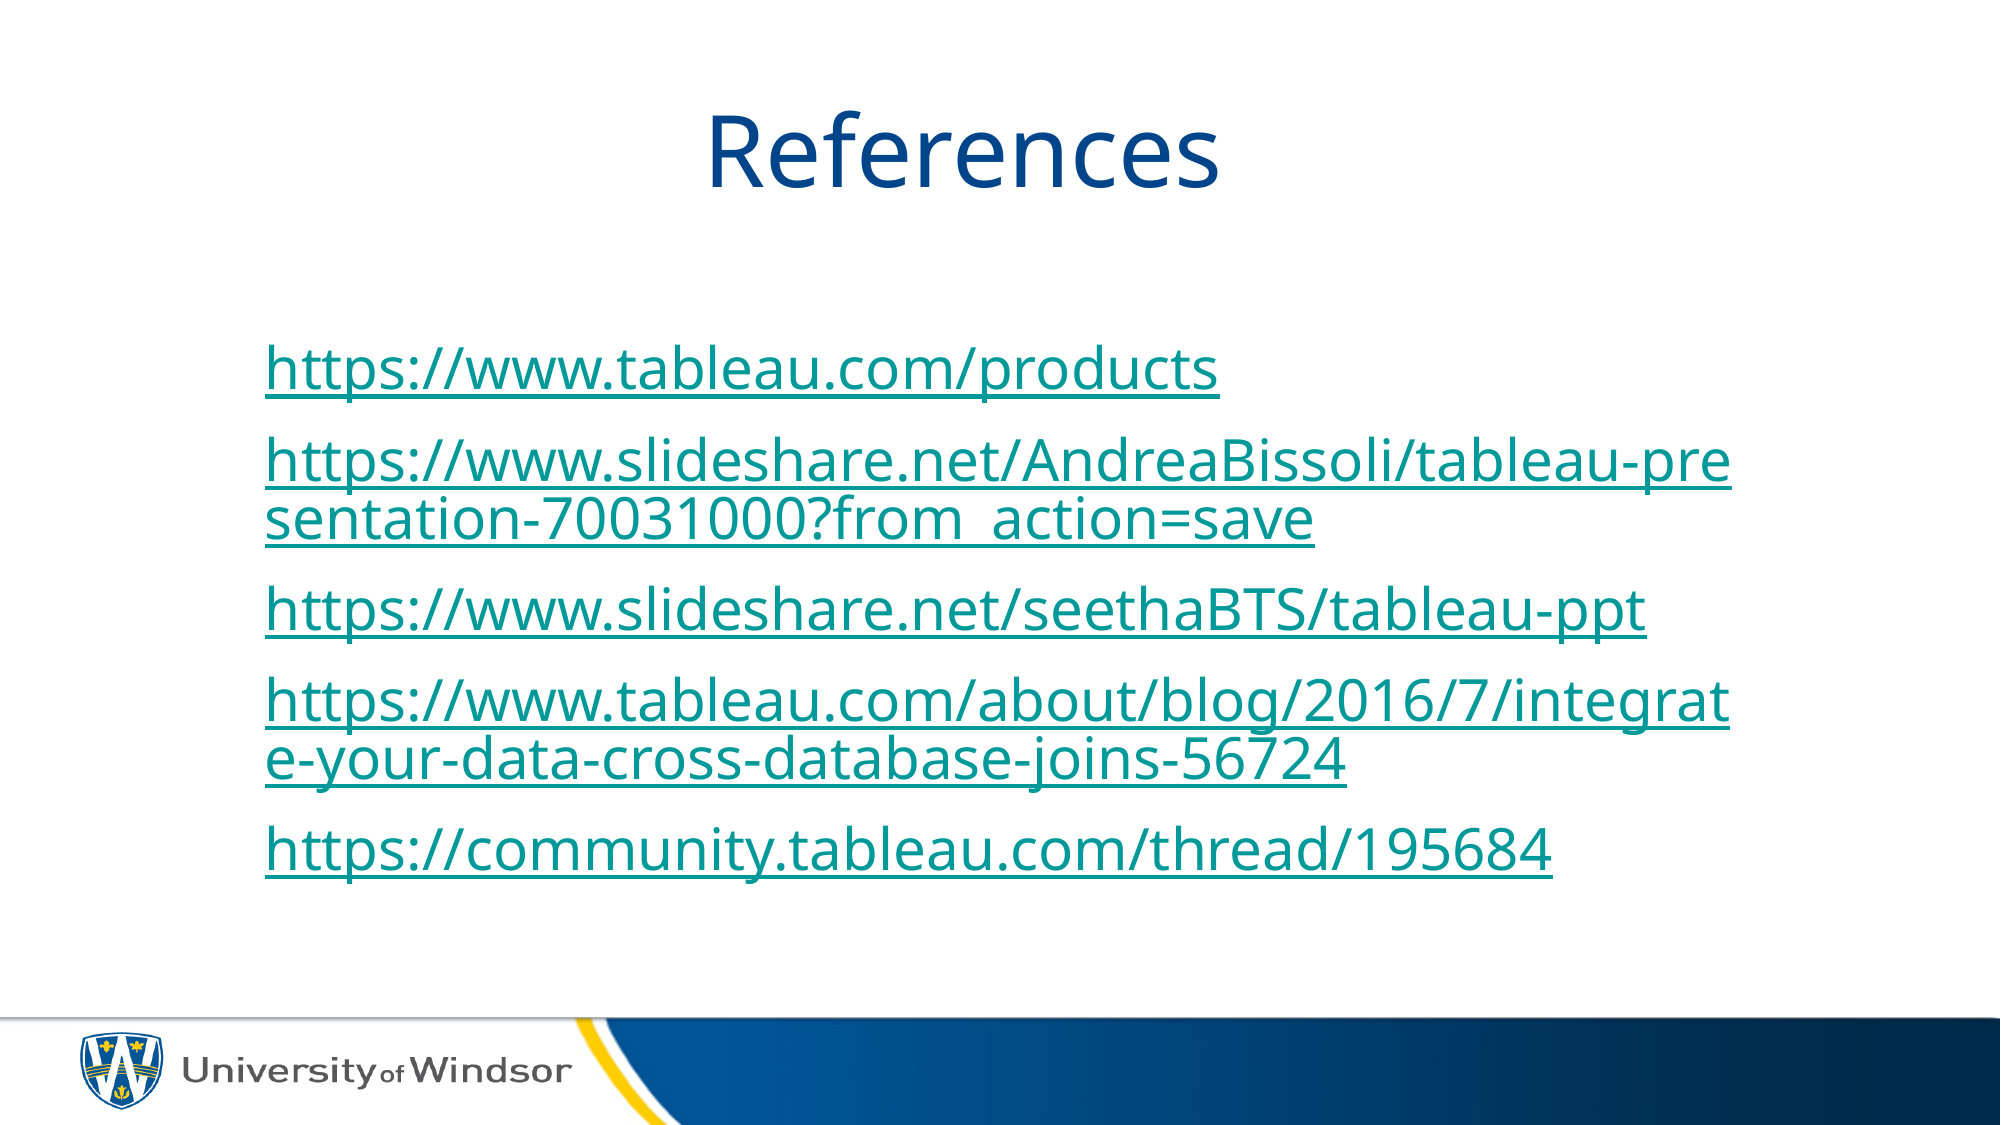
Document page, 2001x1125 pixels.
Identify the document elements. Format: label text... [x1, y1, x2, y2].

subtitle https://www.tableau.com/products https://www.slideshare.net/AndreaBissoli/tableau-presentation-70031000?from_action=save https://www.slideshare.net/seethaBTS/tableau-ppt https://www.tableau.com/about/blog/2016/7/integrate-your-data-cross-database-joins-56724 https://community.tableau.com/thread/195684 [249, 324, 1750, 1103]
picture [0, 1017, 2000, 1125]
title References [213, 62, 1714, 232]
